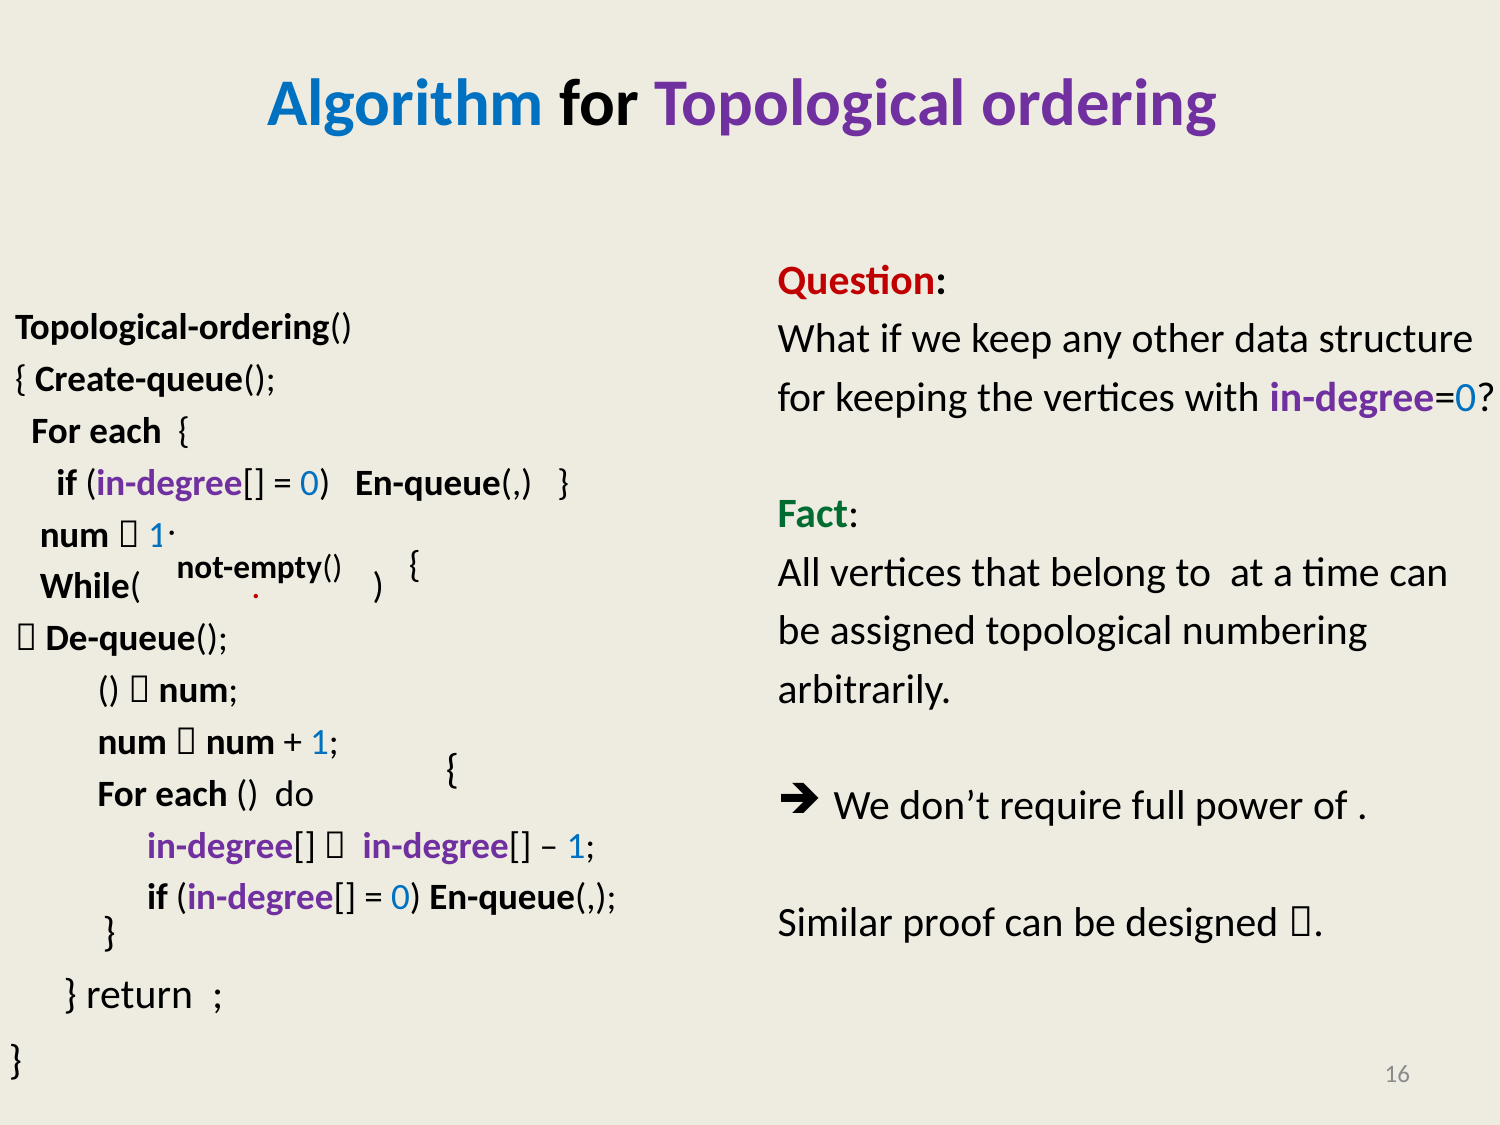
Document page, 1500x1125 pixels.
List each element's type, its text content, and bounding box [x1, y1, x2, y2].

text_box { [431, 734, 474, 800]
text_box } [87, 896, 131, 962]
text_box } [0, 1025, 38, 1090]
text_box { [394, 532, 436, 592]
slide_number 16 [1074, 1042, 1425, 1103]
title Algorithm for Topological ordering [75, 45, 1425, 233]
